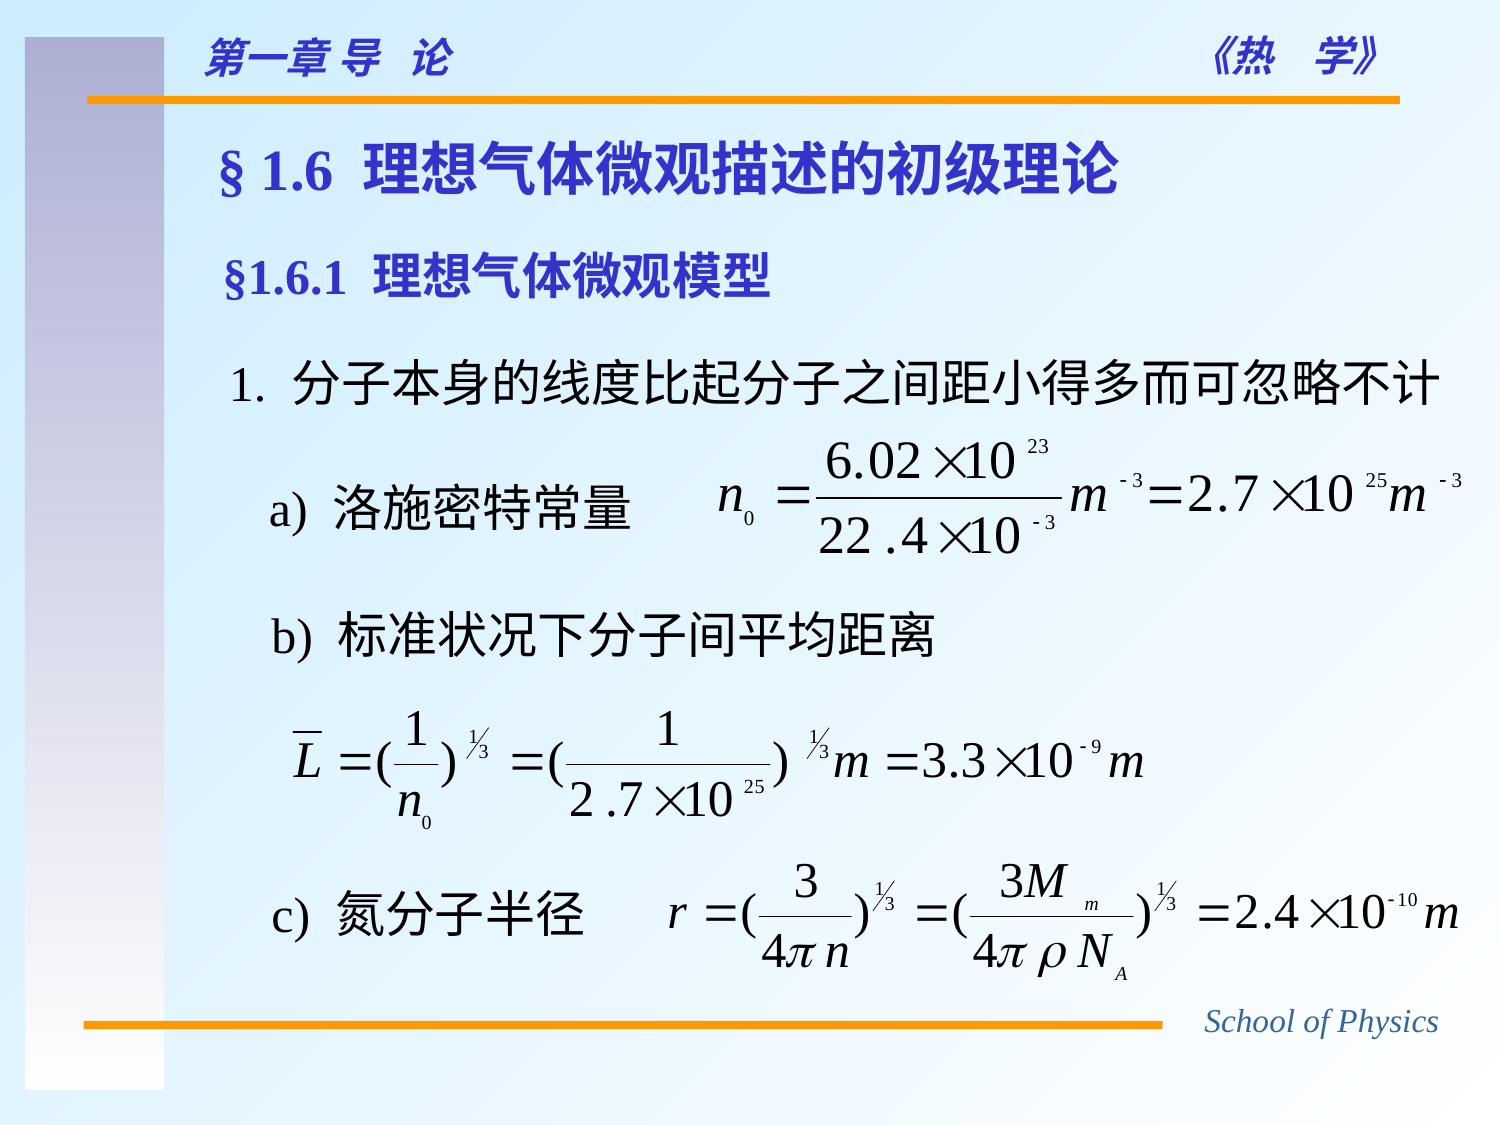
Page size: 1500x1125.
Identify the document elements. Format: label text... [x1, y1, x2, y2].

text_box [287, 699, 1150, 837]
text_box § 1.6 理想气体微观描述的初级理论 [187, 124, 1163, 213]
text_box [712, 430, 1469, 575]
text_box c) 氮分子半径 [256, 874, 600, 950]
text_box 1. 分子本身的线度比起分子之间距小得多而可忽略不计 [214, 344, 1456, 419]
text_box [662, 853, 1466, 988]
text_box b) 标准状况下分子间平均距离 [256, 595, 953, 671]
text_box a) 洛施密特常量 [254, 469, 648, 544]
text_box §1.6.1 理想气体微观模型 [207, 237, 787, 313]
